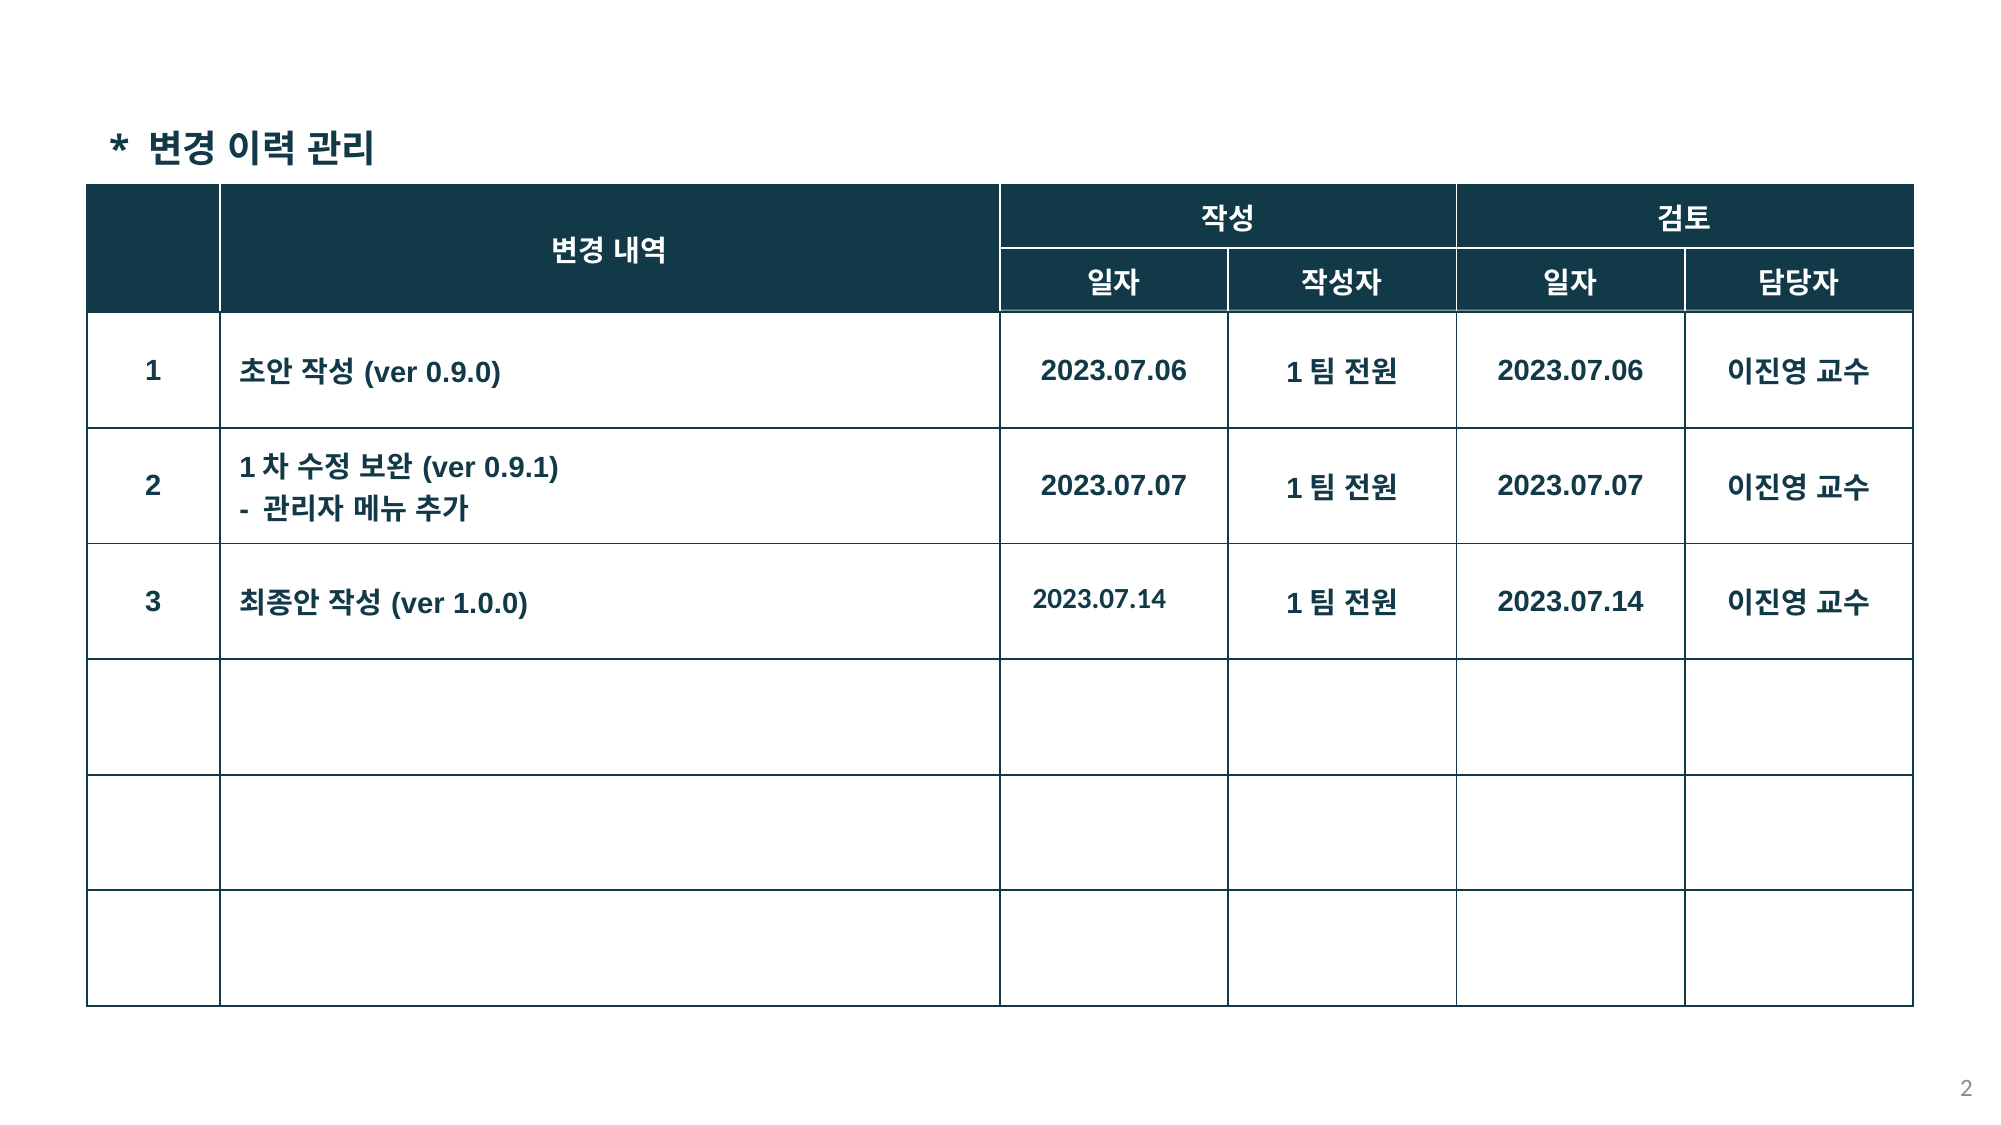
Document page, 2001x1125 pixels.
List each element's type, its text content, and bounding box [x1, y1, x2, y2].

table_cell 1팀 전원 [1229, 313, 1456, 427]
table_cell 초안 작성(ver 0.9.0) [221, 313, 999, 427]
table_cell 2 [88, 429, 219, 543]
table_cell [1457, 776, 1684, 889]
table_cell 2023.07.07 [1457, 429, 1684, 543]
table_cell 이진영 교수 [1686, 429, 1912, 543]
table_cell 1팀 전원 [1229, 544, 1456, 658]
table_header 작성 [1001, 185, 1456, 247]
table_cell 3 [88, 544, 219, 658]
table_cell 담당자 [1686, 249, 1912, 311]
table_cell 2023.07.07 [1001, 429, 1227, 543]
table_cell [221, 660, 999, 774]
table_cell 작성자 [1229, 249, 1456, 311]
table_cell [88, 660, 219, 774]
slide_number 2 [1537, 1056, 1988, 1117]
table_cell [1001, 891, 1227, 1005]
table_cell [221, 891, 999, 1005]
table_cell [1686, 660, 1912, 774]
table_cell [1229, 660, 1456, 774]
table_cell 1팀 전원 [1229, 429, 1456, 543]
table_header [88, 185, 219, 311]
table_cell [1686, 891, 1912, 1005]
table_cell [1686, 776, 1912, 889]
table_cell 일자 [1457, 249, 1684, 311]
table_cell 최종안 작성(ver 1.0.0) [221, 544, 999, 658]
table_cell [1457, 891, 1684, 1005]
table_cell [88, 891, 219, 1005]
table_cell [221, 776, 999, 889]
table_cell 2023.07.06 [1457, 313, 1684, 427]
table_header 검토 [1457, 185, 1912, 247]
table_cell [1229, 776, 1456, 889]
table_cell 이진영 교수 [1686, 544, 1912, 658]
table_cell [88, 776, 219, 889]
table_cell 1 [88, 313, 219, 427]
table_cell [1229, 891, 1456, 1005]
table_cell 이진영 교수 [1686, 313, 1912, 427]
table_cell [1001, 660, 1227, 774]
table_cell [1457, 660, 1684, 774]
table_cell 2023.07.06 [1001, 313, 1227, 427]
table_header 변경 내역 [221, 185, 999, 311]
table_cell 2023.07.14 [1001, 544, 1227, 658]
table_cell 일자 [1001, 249, 1227, 311]
table_cell [1001, 776, 1227, 889]
table_cell 2023.07.14 [1457, 544, 1684, 658]
text_box * 변경 이력 관리 [94, 117, 392, 178]
table_cell 1차 수정 보완(ver 0.9.1) - 관리자 메뉴 추가 [221, 429, 999, 543]
